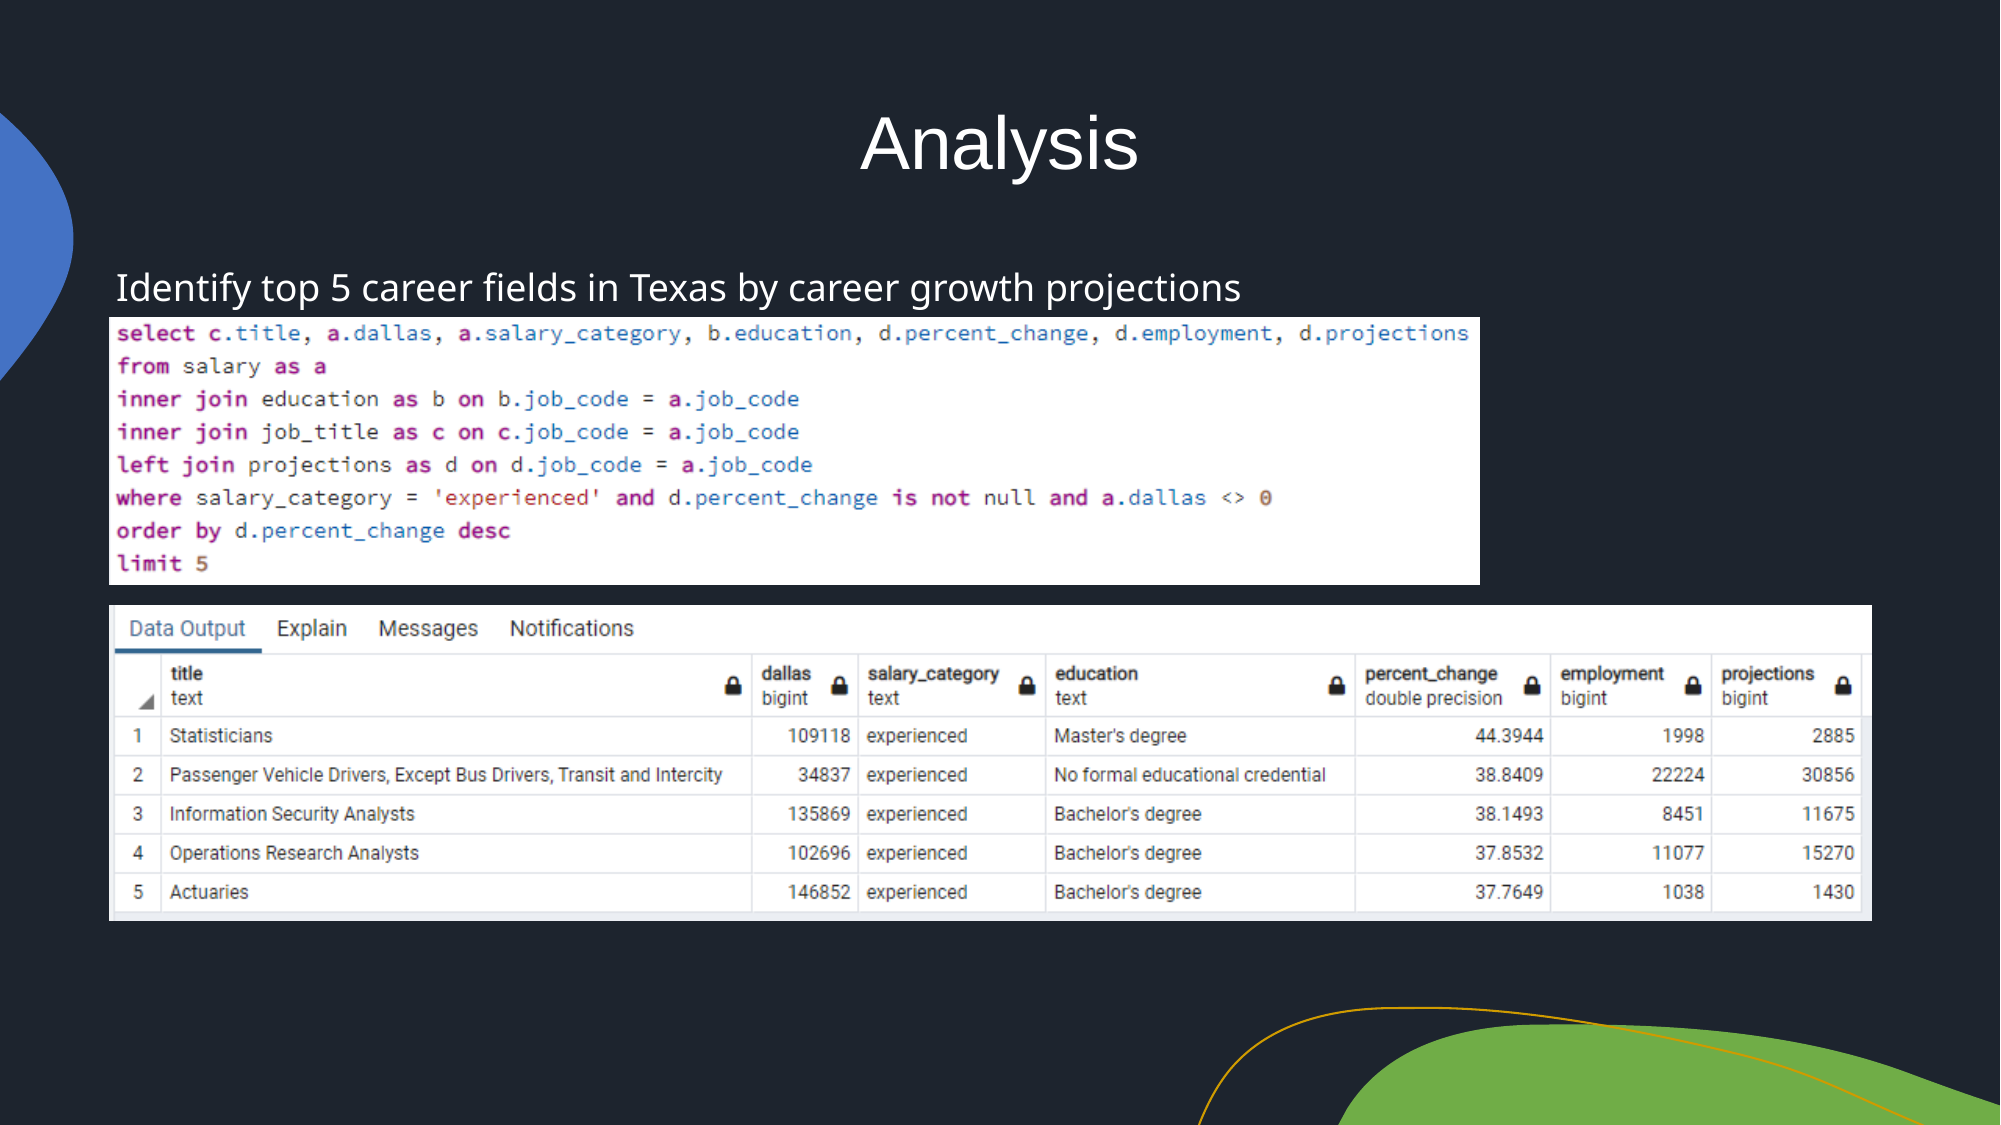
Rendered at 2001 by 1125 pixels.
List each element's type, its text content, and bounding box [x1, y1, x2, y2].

picture [109, 604, 1873, 922]
text_box Identify top 5 career fields in Texas by career growth projections [101, 256, 1891, 317]
picture [109, 316, 1481, 585]
title Analysis [125, 62, 1875, 229]
